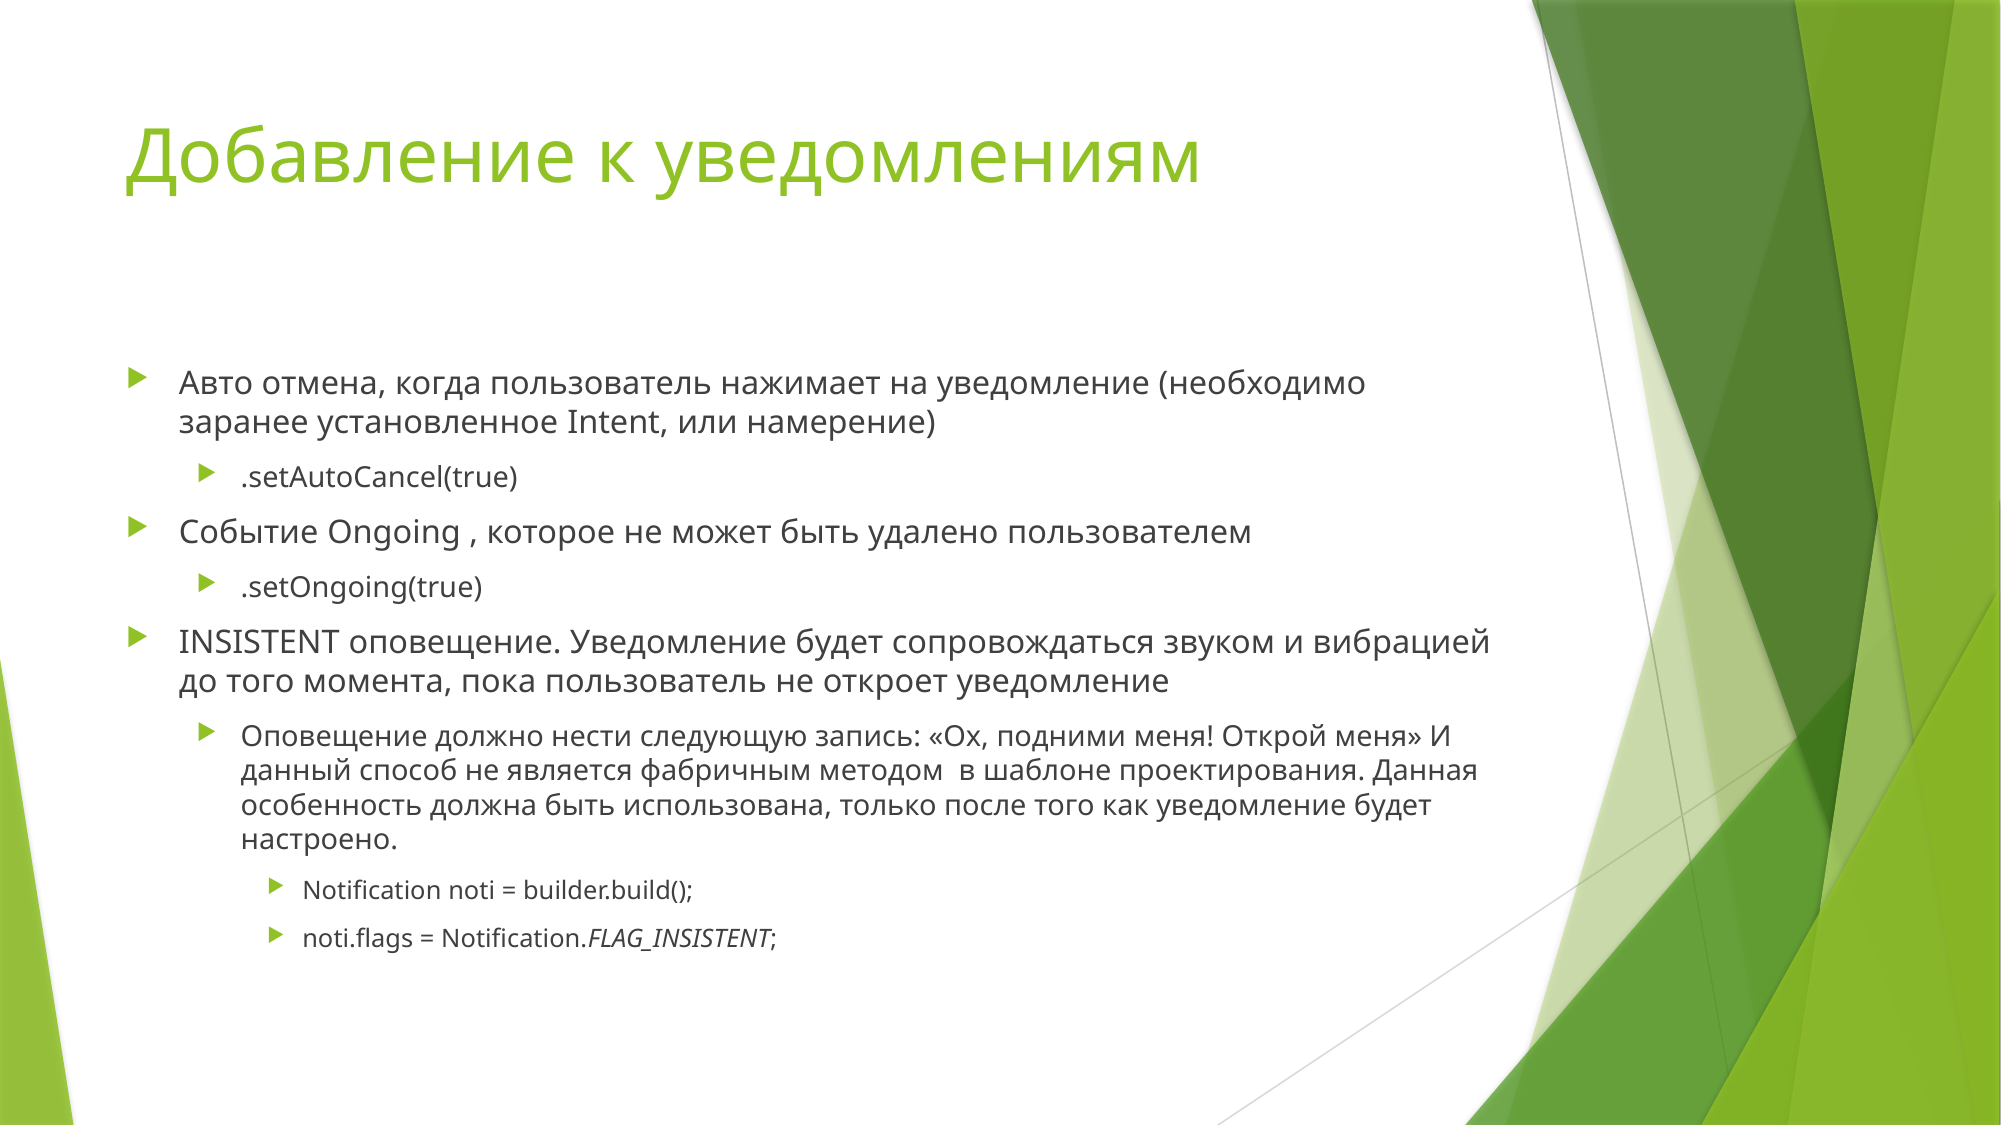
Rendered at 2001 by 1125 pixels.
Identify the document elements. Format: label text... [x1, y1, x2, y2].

title Добавление к уведомлениям [111, 99, 1522, 317]
list Авто отмена, когда пользователь нажимает на уведомление (необходимо заранее установленное Intent, или намерение) .setAutoCancel(true) Событие Ongoing , которое не может быть удалено пользователем .setOngoing(true) INSISTENT оповещение. Уведомление будет сопровождаться звуком и вибрацией до того момента, пока пользователь не откроет уведомление Оповещение должно нести следующую запись: «Ох, подними меня! Открой меня» И данный способ не является фабричным методом в шаблоне проектирования. Данная особенность должна быть использована, только после того как уведомление будет настроено. Notification noti = builder.build(); noti.flags = Notification.FLAG_INSISTENT; [111, 354, 1522, 992]
